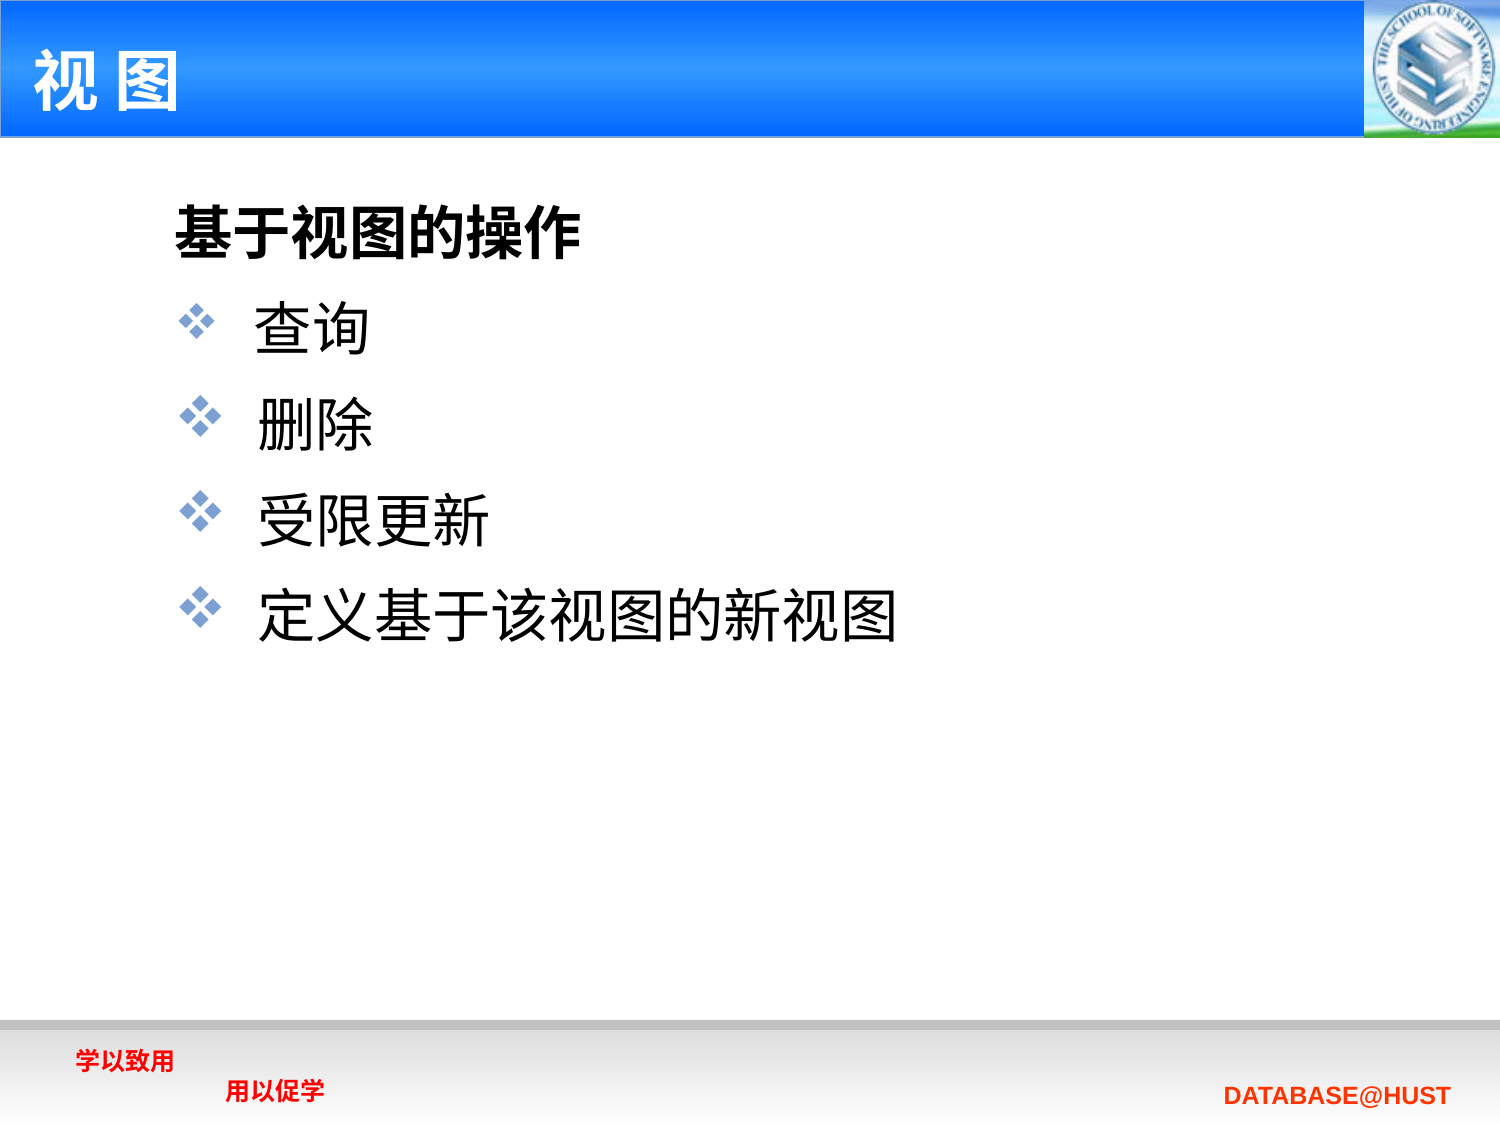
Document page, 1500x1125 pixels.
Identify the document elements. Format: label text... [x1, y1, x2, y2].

title 视 图 [17, 31, 561, 124]
list 基于视图的操作 查询 删除 受限更新 定义基于该视图的新视图 [159, 196, 1400, 805]
picture [1364, 0, 1500, 138]
